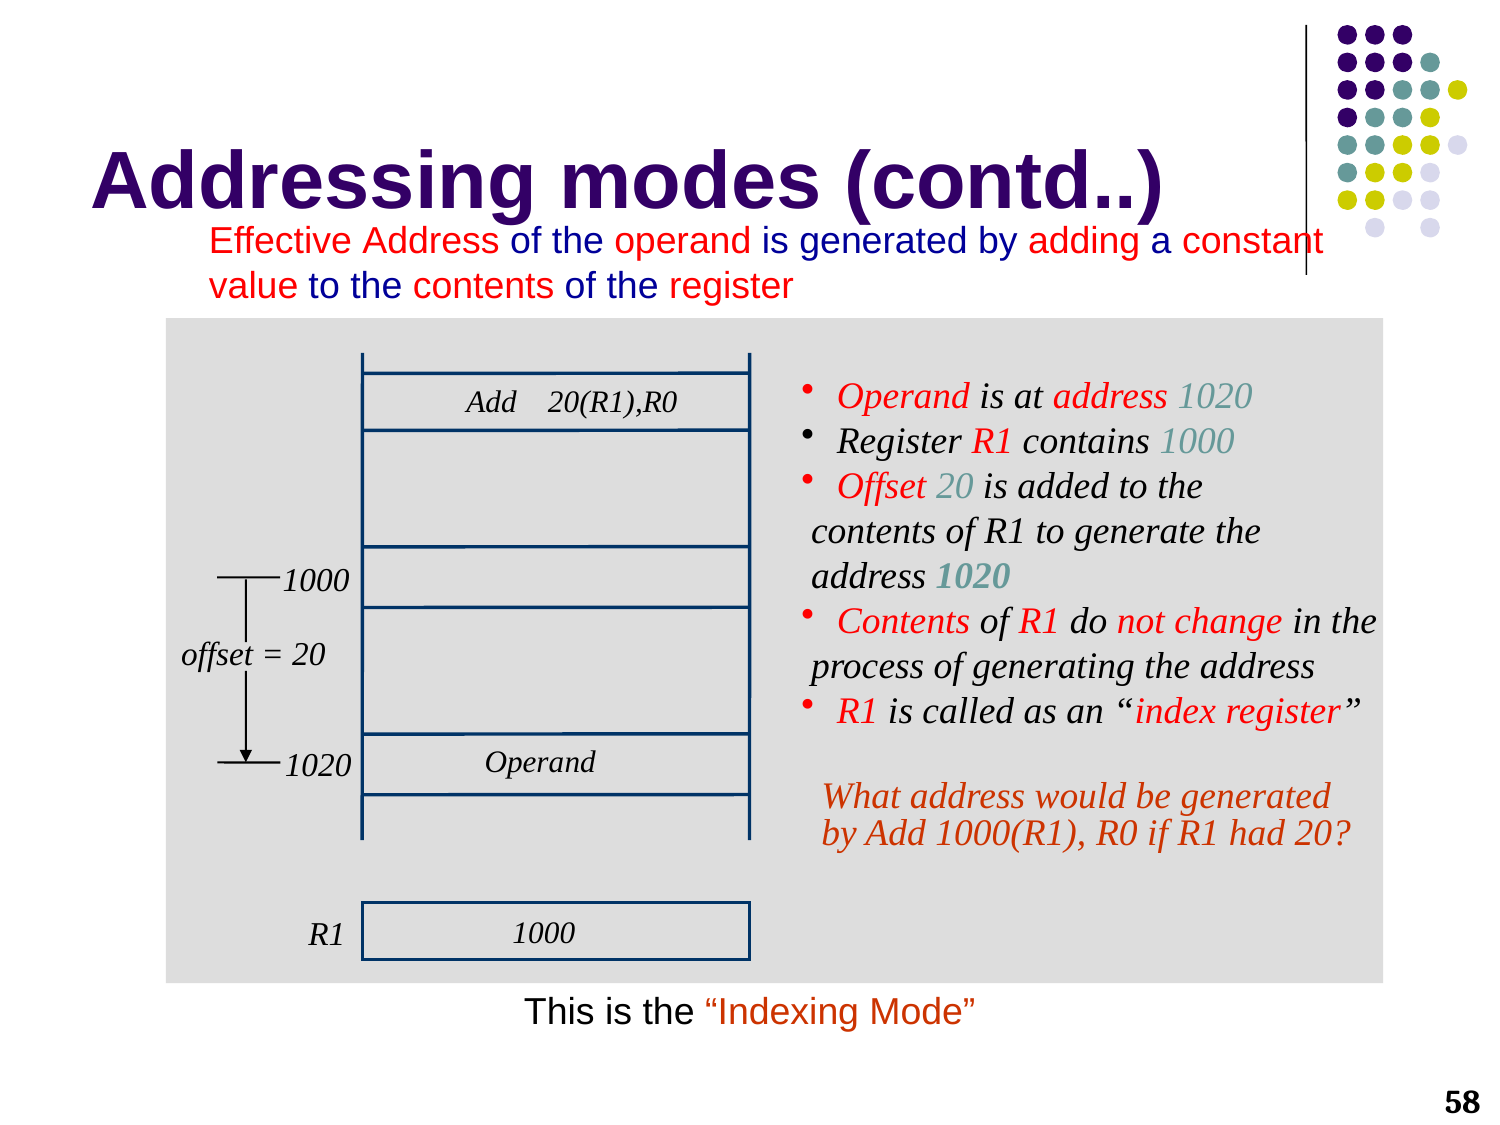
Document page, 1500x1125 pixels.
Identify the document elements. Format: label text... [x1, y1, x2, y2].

title Addressing modes (contd..) [74, 19, 1313, 233]
text_box Operand is at address 1020 Register R1 contains 1000 Offset 20 is added to the contents of R1 to generate the address 1020 Contents of R1 do not change in the process of generating the address R1 is called as an “index register” [786, 364, 1402, 739]
text_box This is the “Indexing Mode” [509, 979, 991, 1040]
text_box What address would be generated by Add 1000(R1), R0 if R1 had 20? [806, 781, 1366, 859]
text_box 1020 [270, 736, 367, 791]
text_box 1000 [497, 905, 591, 958]
text_box R1 [308, 912, 346, 953]
text_box [362, 902, 750, 960]
text_box Operand [469, 733, 611, 786]
text_box Effective Address of the operand is generated by adding a constant value to the contents of the register [195, 208, 1338, 313]
slide_number 58 [1374, 1072, 1496, 1117]
text_box 1000 [267, 550, 365, 606]
text_box [239, 670, 253, 763]
text_box [165, 318, 1384, 984]
text_box offset = 20 [166, 625, 341, 680]
text_box Add 20(R1),R0 [466, 381, 678, 419]
